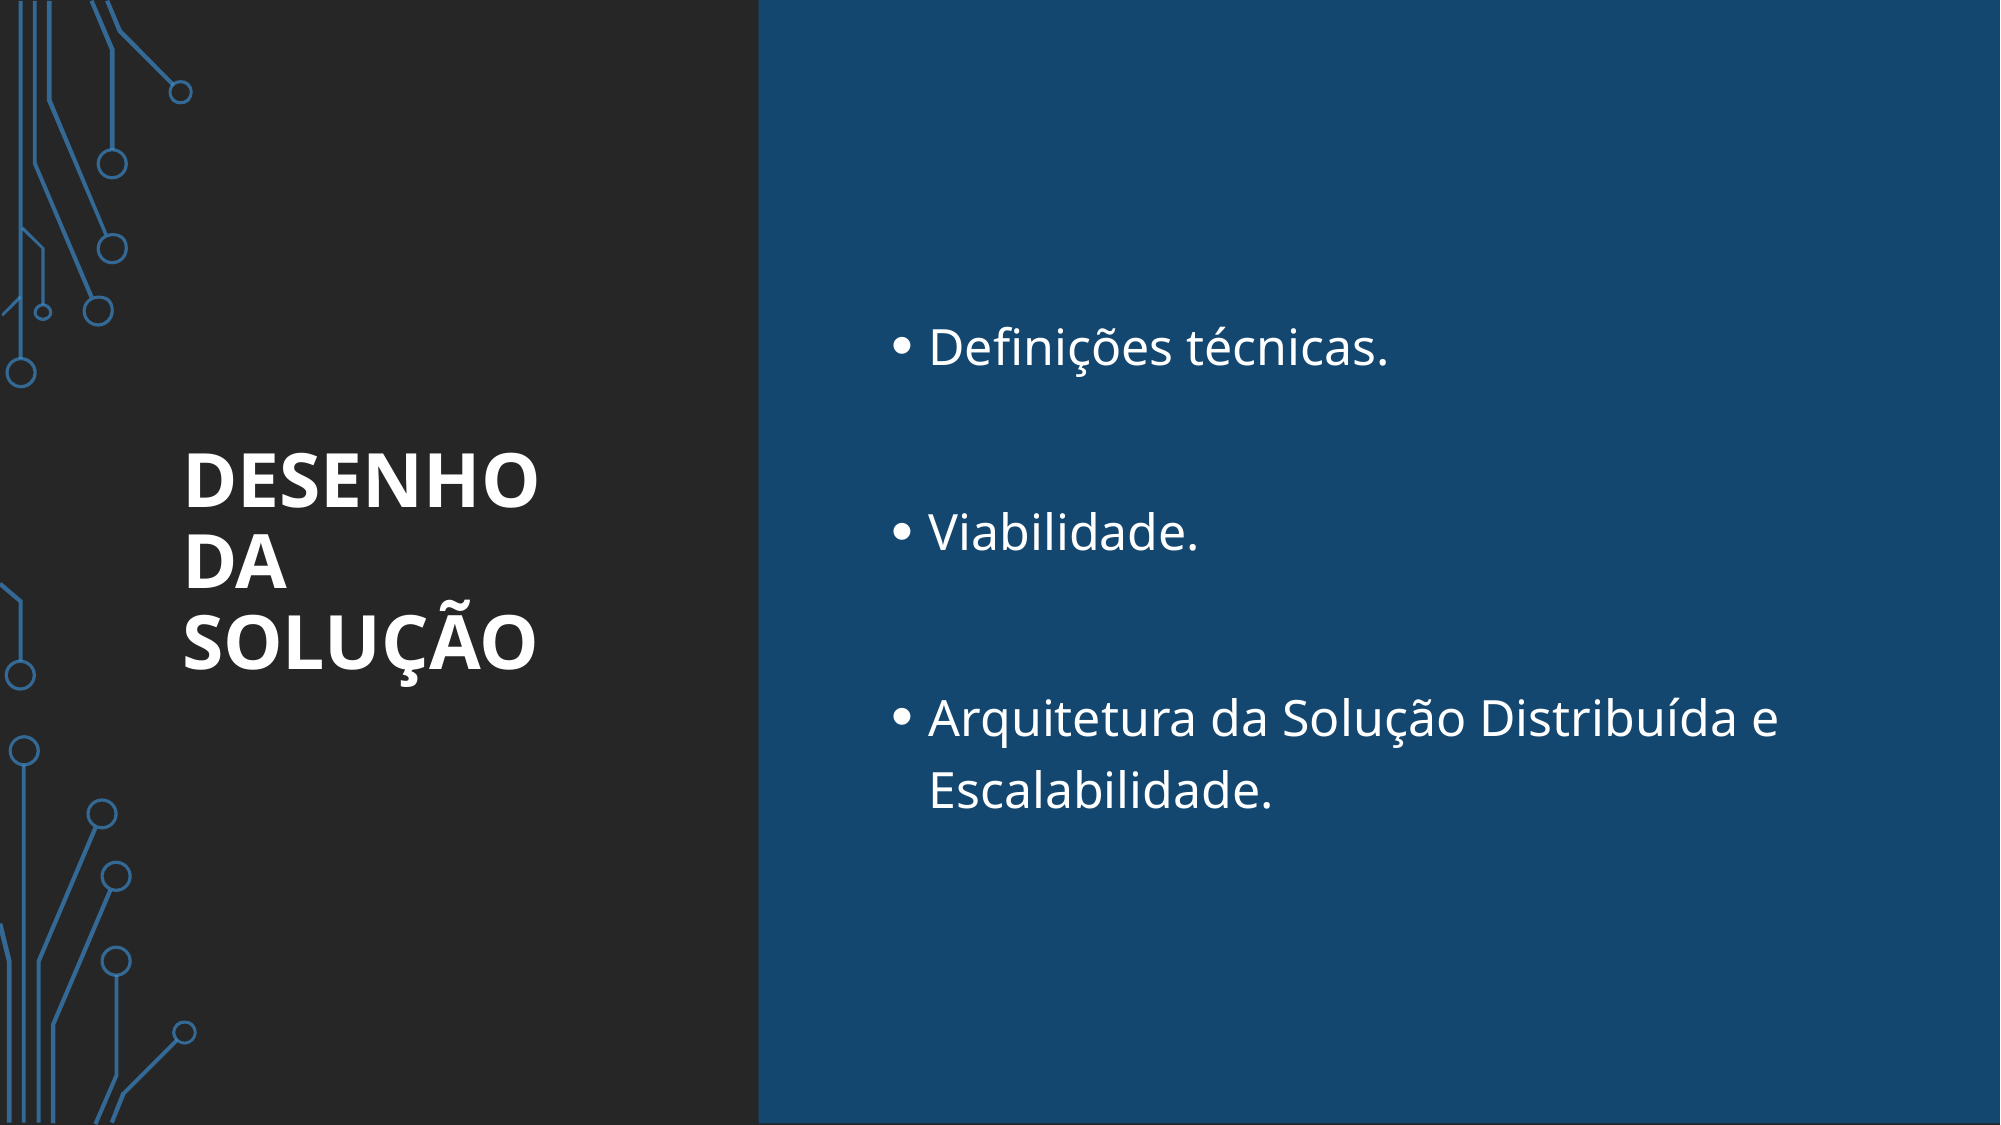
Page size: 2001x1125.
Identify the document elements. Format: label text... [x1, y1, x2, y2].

list Definições técnicas. Viabilidade. Arquitetura da Solução Distribuída e Escalabilidade. [876, 295, 1833, 938]
title DESENHO DA SOLUÇÃO [199, 179, 670, 950]
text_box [0, 0, 199, 1125]
text_box [758, 0, 2000, 1124]
text_box [199, 0, 2000, 1125]
